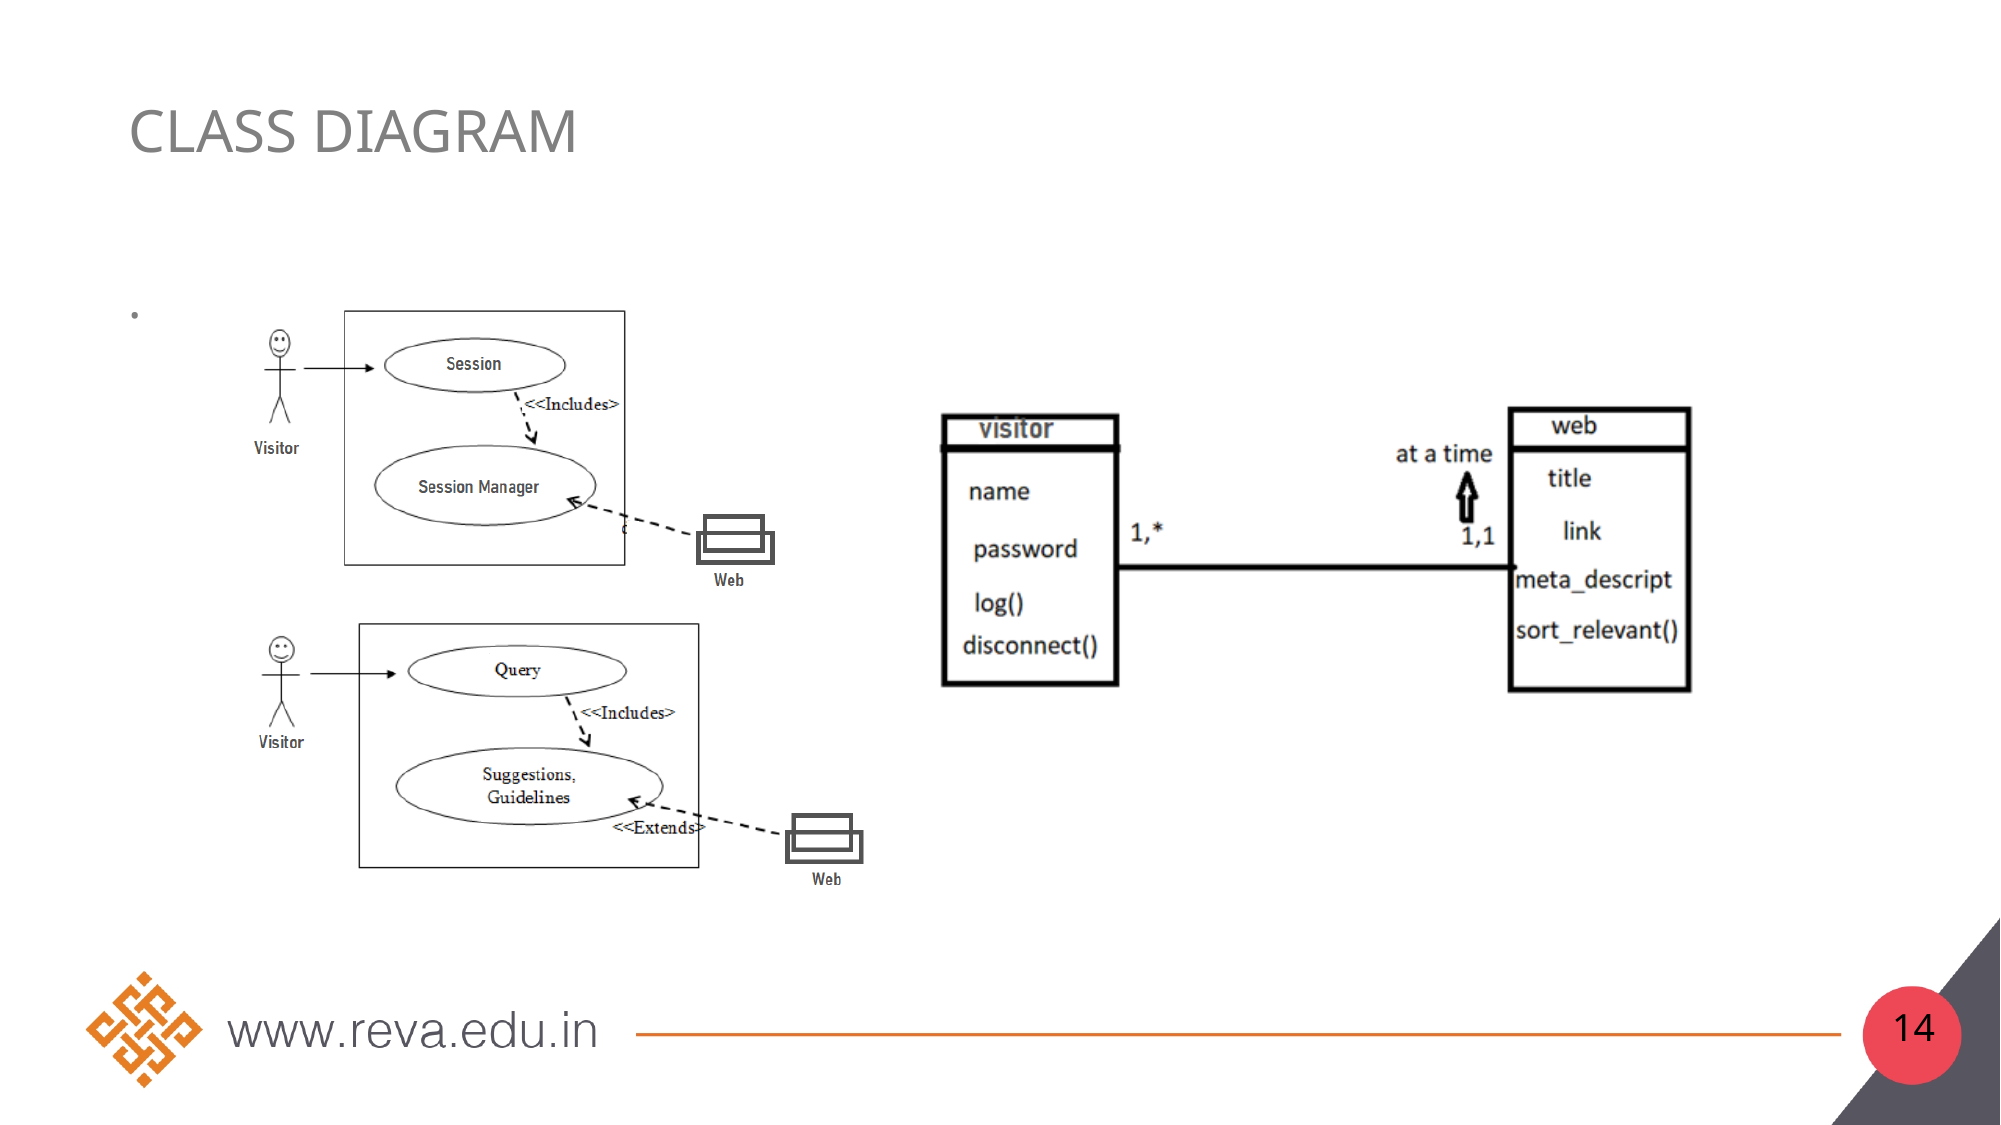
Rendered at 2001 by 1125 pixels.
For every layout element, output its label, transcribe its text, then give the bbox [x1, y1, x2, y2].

slide_number 14 [1864, 999, 1963, 1060]
title Class Diagram [114, 64, 1134, 203]
picture [0, 0, 2000, 1125]
list . [114, 267, 1886, 977]
